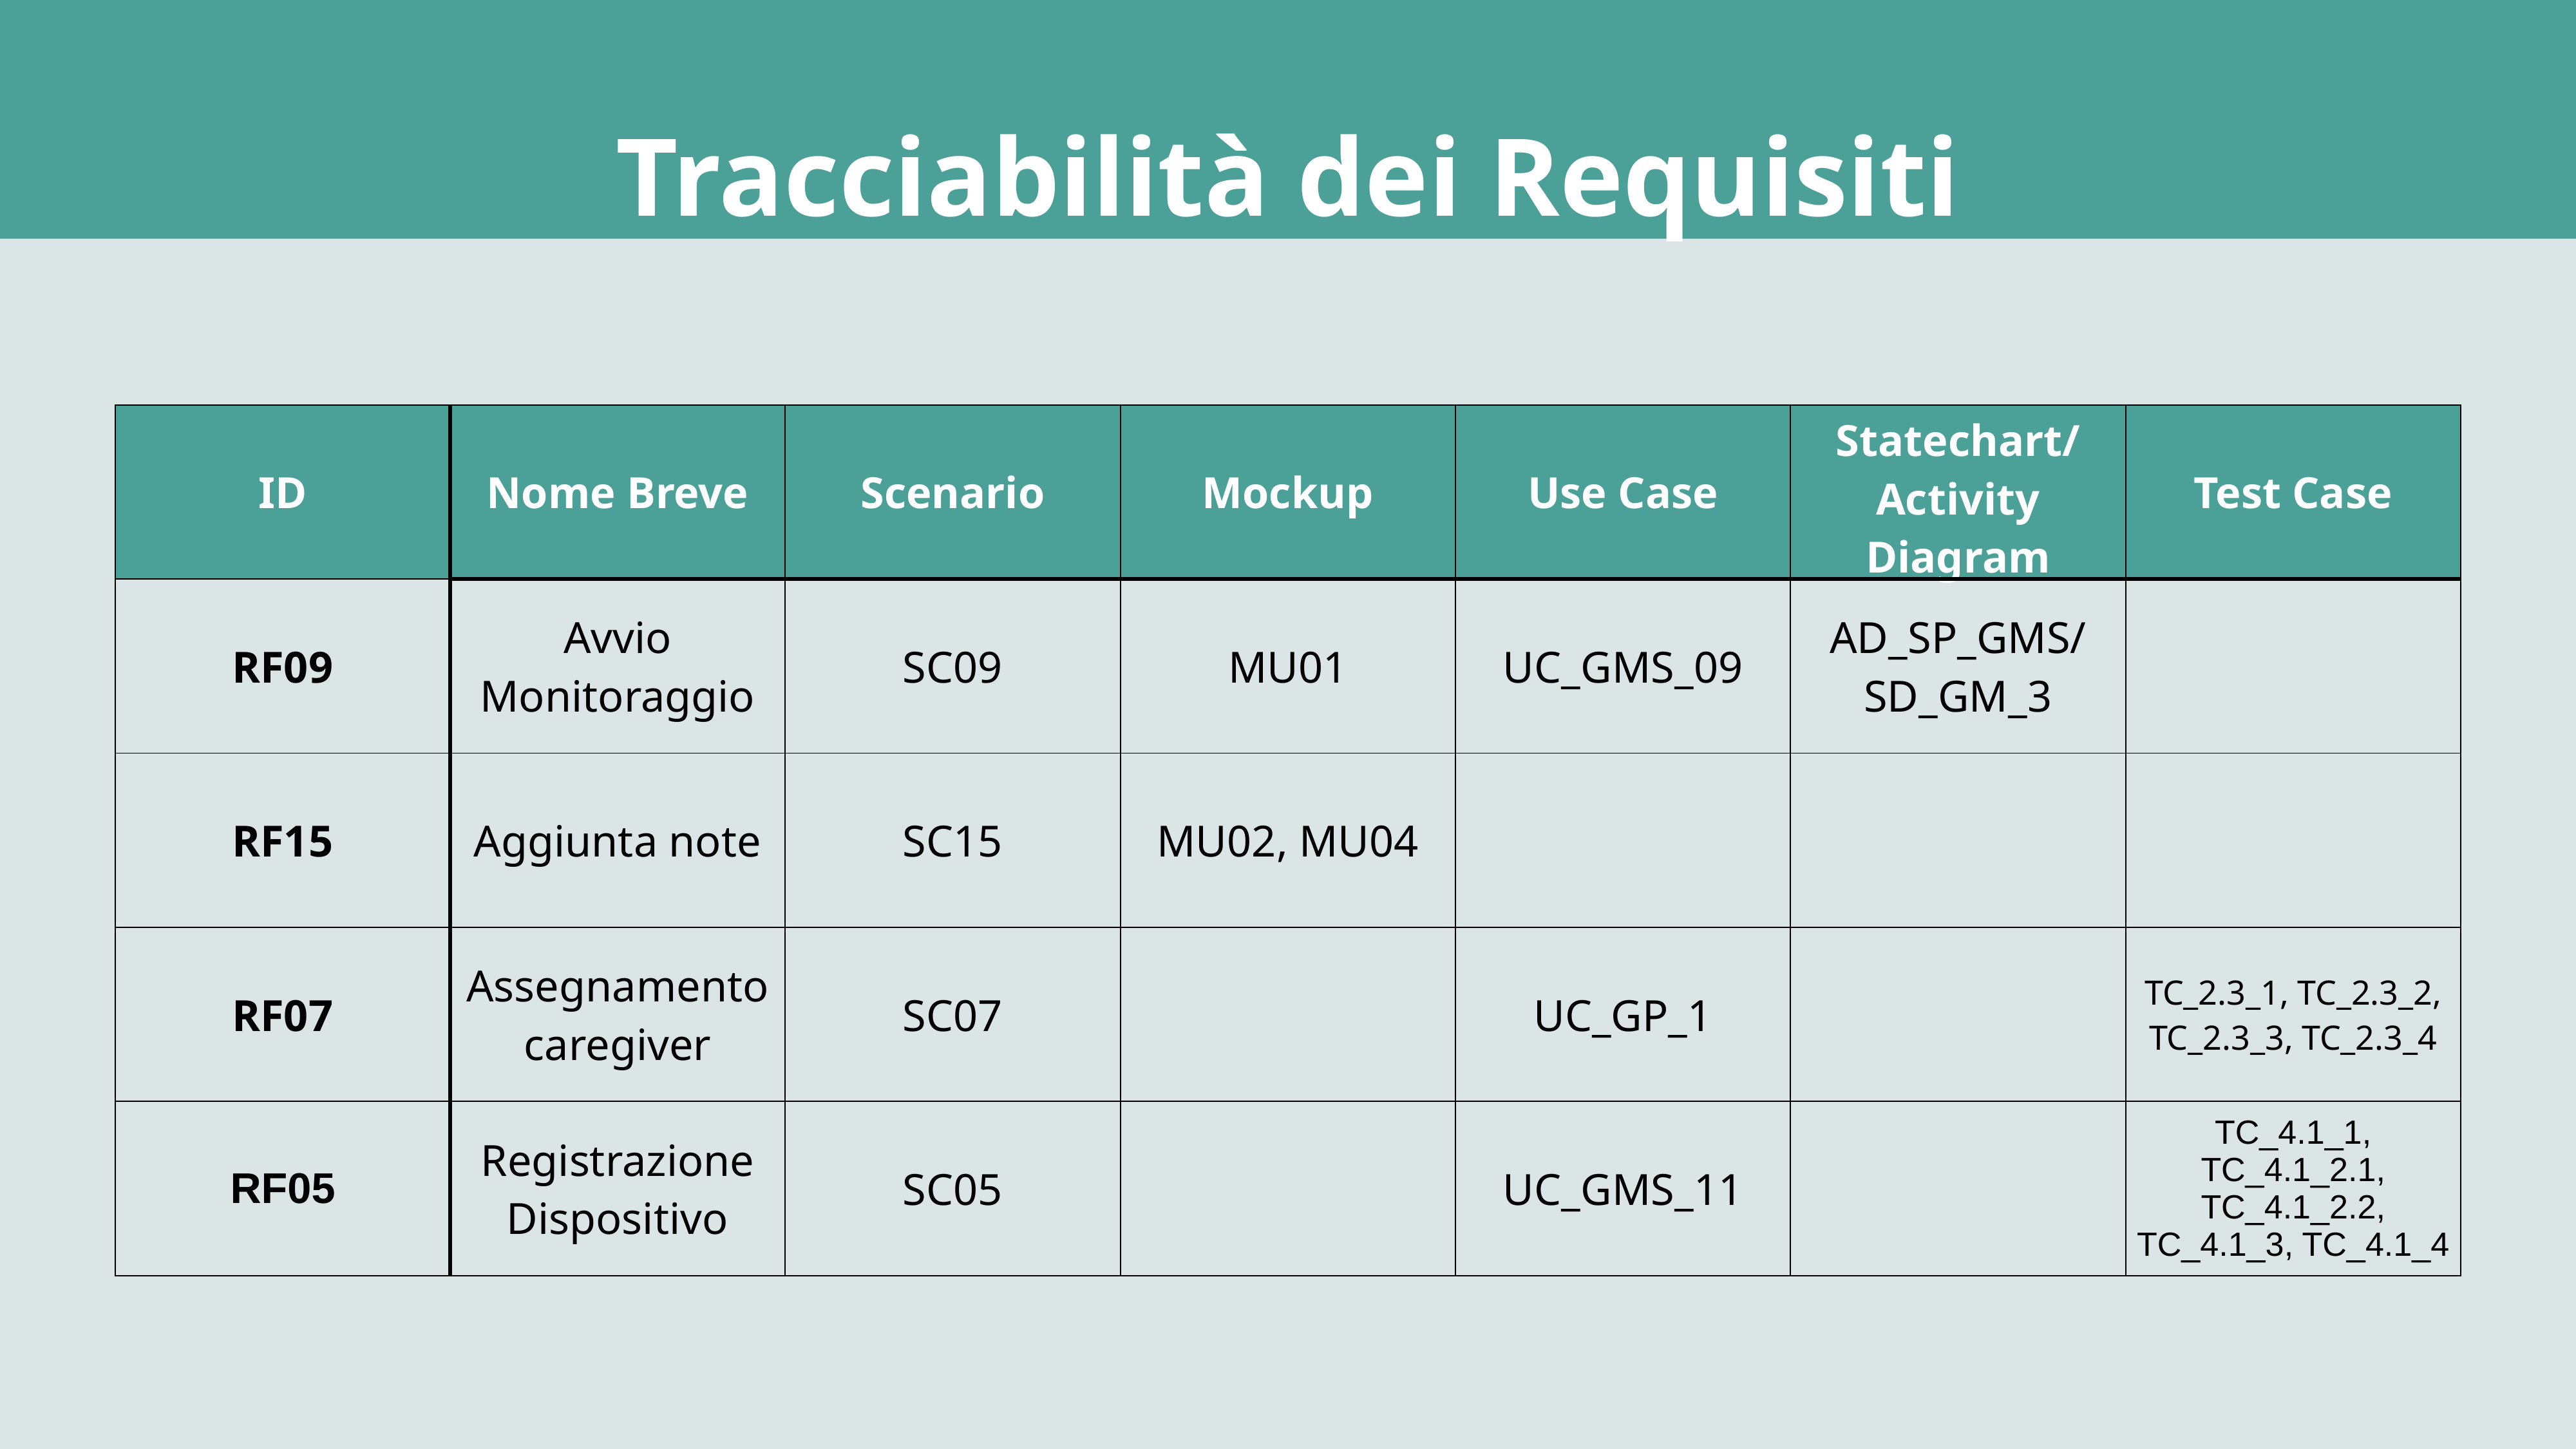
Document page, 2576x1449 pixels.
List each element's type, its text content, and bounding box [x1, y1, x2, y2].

table_cell TC_2.3_1, TC_2.3_2, TC_2.3_3, TC_2.3_4 [2126, 928, 2460, 1101]
table_header ID [116, 406, 448, 578]
table_cell Aggiunta note [452, 753, 784, 927]
table_cell [1456, 753, 1790, 927]
table_cell [2126, 581, 2460, 753]
table_cell RF05 [116, 1102, 448, 1275]
text_box Tracciabilità dei Requisiti [92, 103, 2484, 243]
table_cell [1791, 1102, 2125, 1275]
table_cell SC15 [786, 753, 1120, 927]
table_cell UC_GP_1 [1456, 928, 1790, 1101]
table_header Test Case [2126, 406, 2460, 577]
table_header Statechart/Activity Diagram [1791, 406, 2125, 577]
table_cell [1791, 753, 2125, 927]
table_cell UC_GMS_11 [1456, 1102, 1790, 1275]
table_cell Assegnamento caregiver [452, 928, 784, 1101]
table_cell Avvio Monitoraggio [452, 581, 784, 753]
table_cell [1121, 1102, 1455, 1275]
table_header Use Case [1456, 406, 1790, 577]
table_cell SC09 [786, 581, 1120, 753]
table_cell UC_GMS_09 [1456, 581, 1790, 753]
table_cell SC07 [786, 928, 1120, 1101]
table_cell AD_SP_GMS/SD_GM_3 [1791, 581, 2125, 753]
table_cell [1121, 928, 1455, 1101]
table_cell TC_4.1_1, TC_4.1_2.1, TC_4.1_2.2, TC_4.1_3, TC_4.1_4 [2126, 1102, 2460, 1275]
text_box [0, 0, 2576, 239]
table_header Scenario [786, 406, 1120, 577]
table_cell RF07 [116, 928, 448, 1101]
table_header Mockup [1121, 406, 1455, 577]
table_cell SC05 [786, 1102, 1120, 1275]
table_header Nome Breve [452, 406, 784, 577]
table_cell MU02, MU04 [1121, 753, 1455, 927]
table_cell RF09 [116, 580, 448, 753]
table_cell MU01 [1121, 581, 1455, 753]
table_cell [2126, 753, 2460, 927]
table_cell Registrazione Dispositivo [452, 1102, 784, 1275]
table_cell RF15 [116, 753, 448, 927]
table_cell [1791, 928, 2125, 1101]
